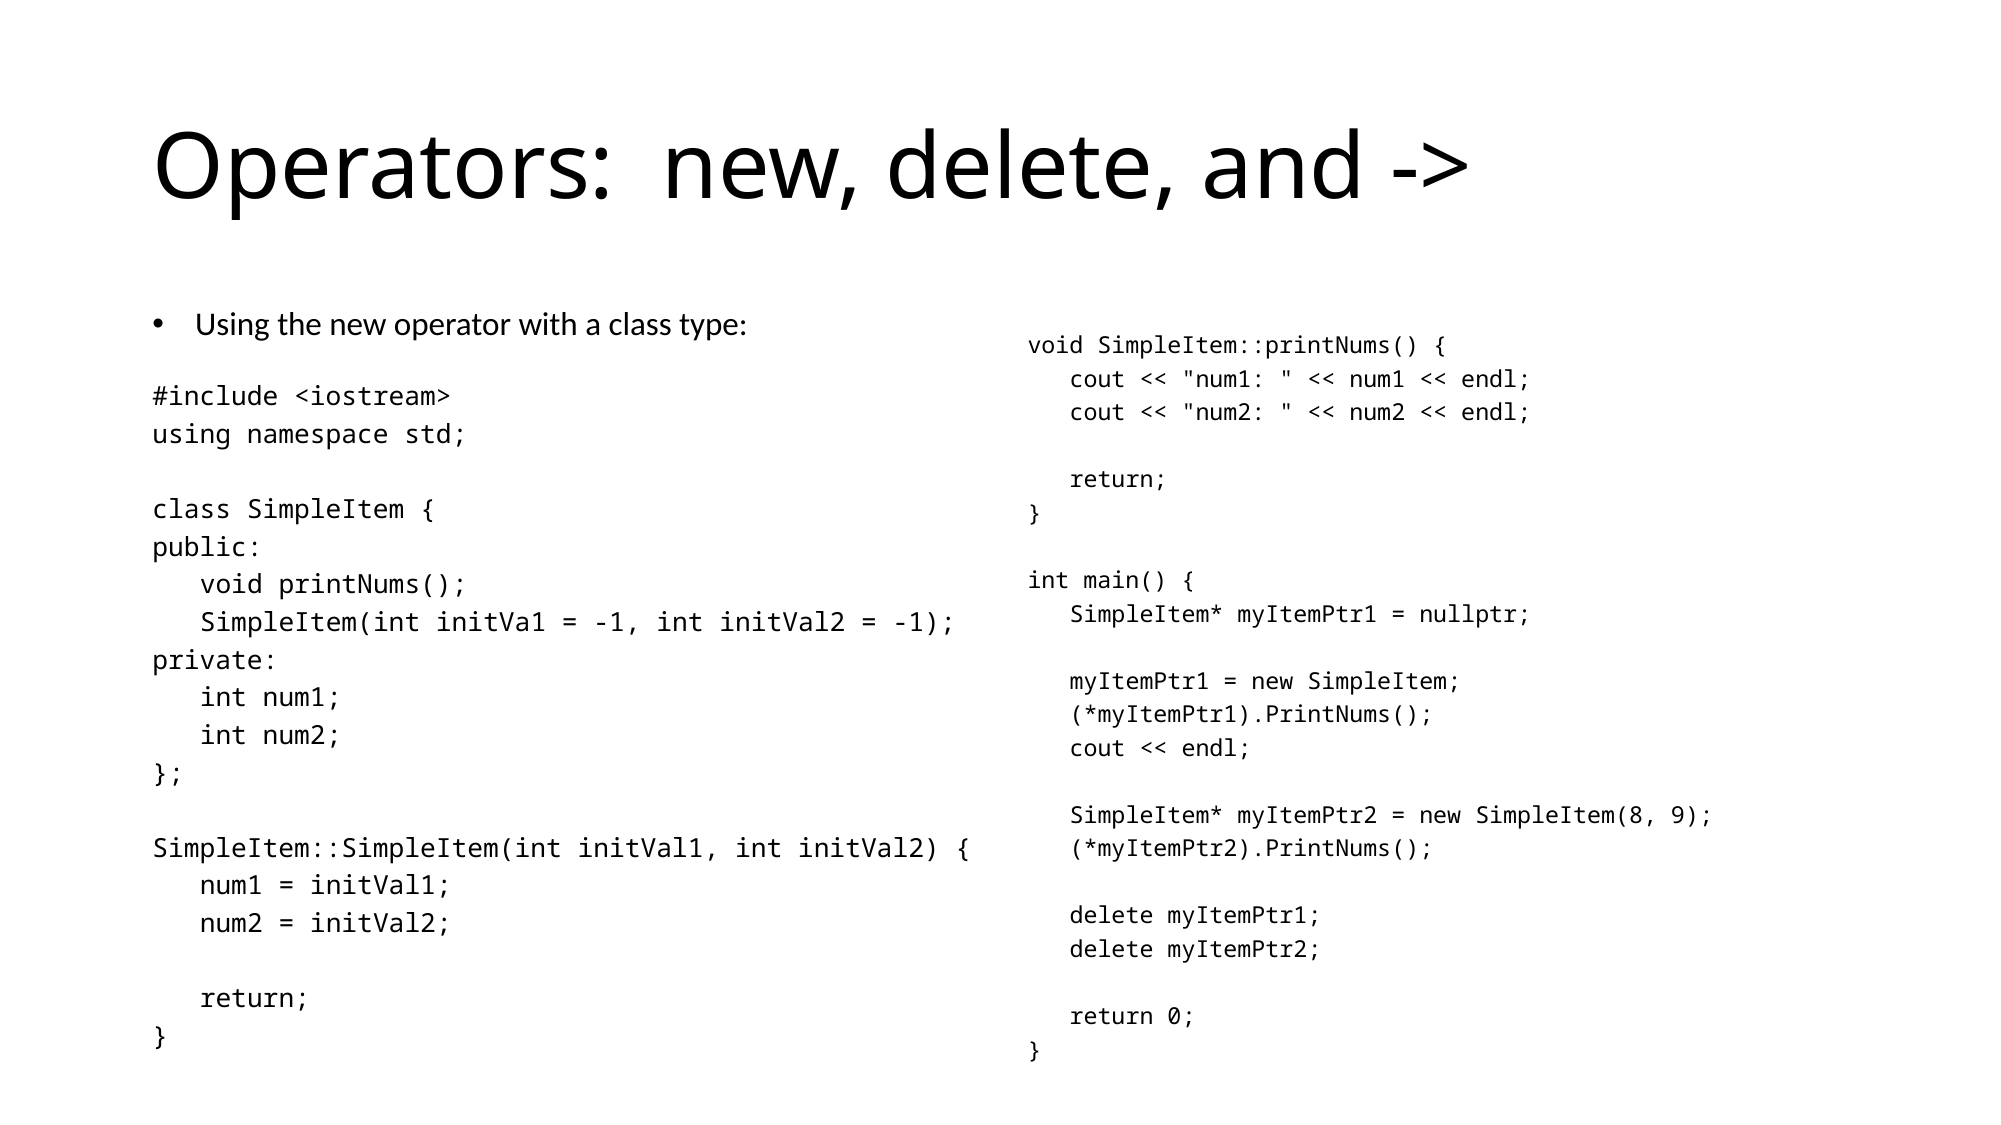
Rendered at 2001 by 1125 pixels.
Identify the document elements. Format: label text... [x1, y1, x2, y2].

list Using the new operator with a class type: #include <iostream> using namespace std; class SimpleItem { public: void printNums(); SimpleItem(int initVa1 = -1, int initVal2 = -1); private: int num1; int num2; }; SimpleItem::SimpleItem(int initVal1, int initVal2) { num1 = initVal1; num2 = initVal2; return; } [137, 299, 988, 1075]
list void SimpleItem::printNums() { cout << "num1: " << num1 << endl; cout << "num2: " << num2 << endl; return; } int main() { SimpleItem* myItemPtr1 = nullptr; myItemPtr1 = new SimpleItem; (*myItemPtr1).PrintNums(); cout << endl; SimpleItem* myItemPtr2 = new SimpleItem(8, 9); (*myItemPtr2).PrintNums(); delete myItemPtr1; delete myItemPtr2; return 0; } [1012, 299, 1863, 1075]
title Operators: new, delete, and -> [137, 59, 1863, 278]
